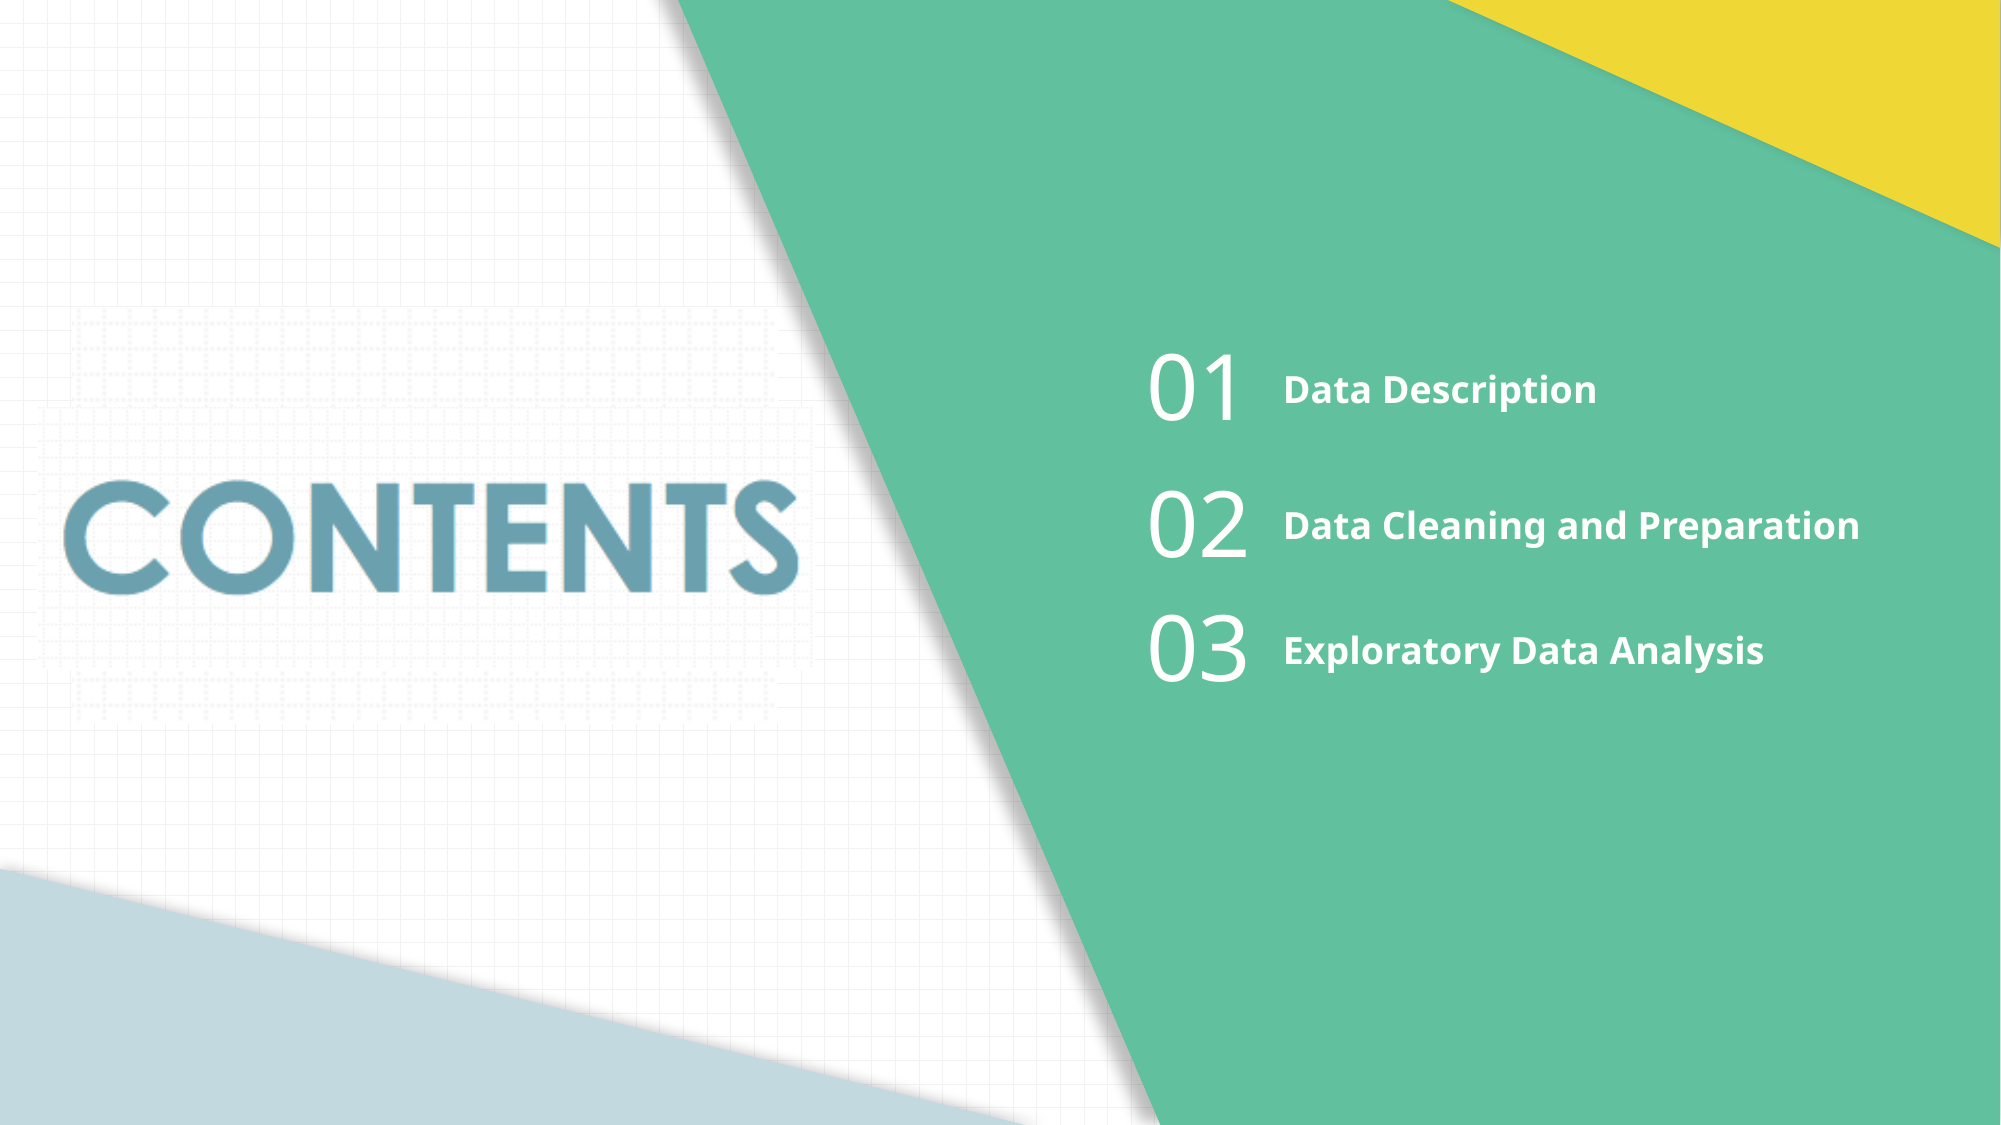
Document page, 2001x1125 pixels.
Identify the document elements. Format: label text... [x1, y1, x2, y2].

list 03 [1131, 598, 1269, 706]
picture [37, 307, 815, 724]
list 01 [1131, 337, 1269, 445]
list Data Description [1268, 354, 1799, 428]
list Data Cleaning and Preparation [1268, 491, 1907, 565]
list Exploratory Data Analysis [1268, 615, 1799, 689]
list 02 [1131, 474, 1269, 582]
